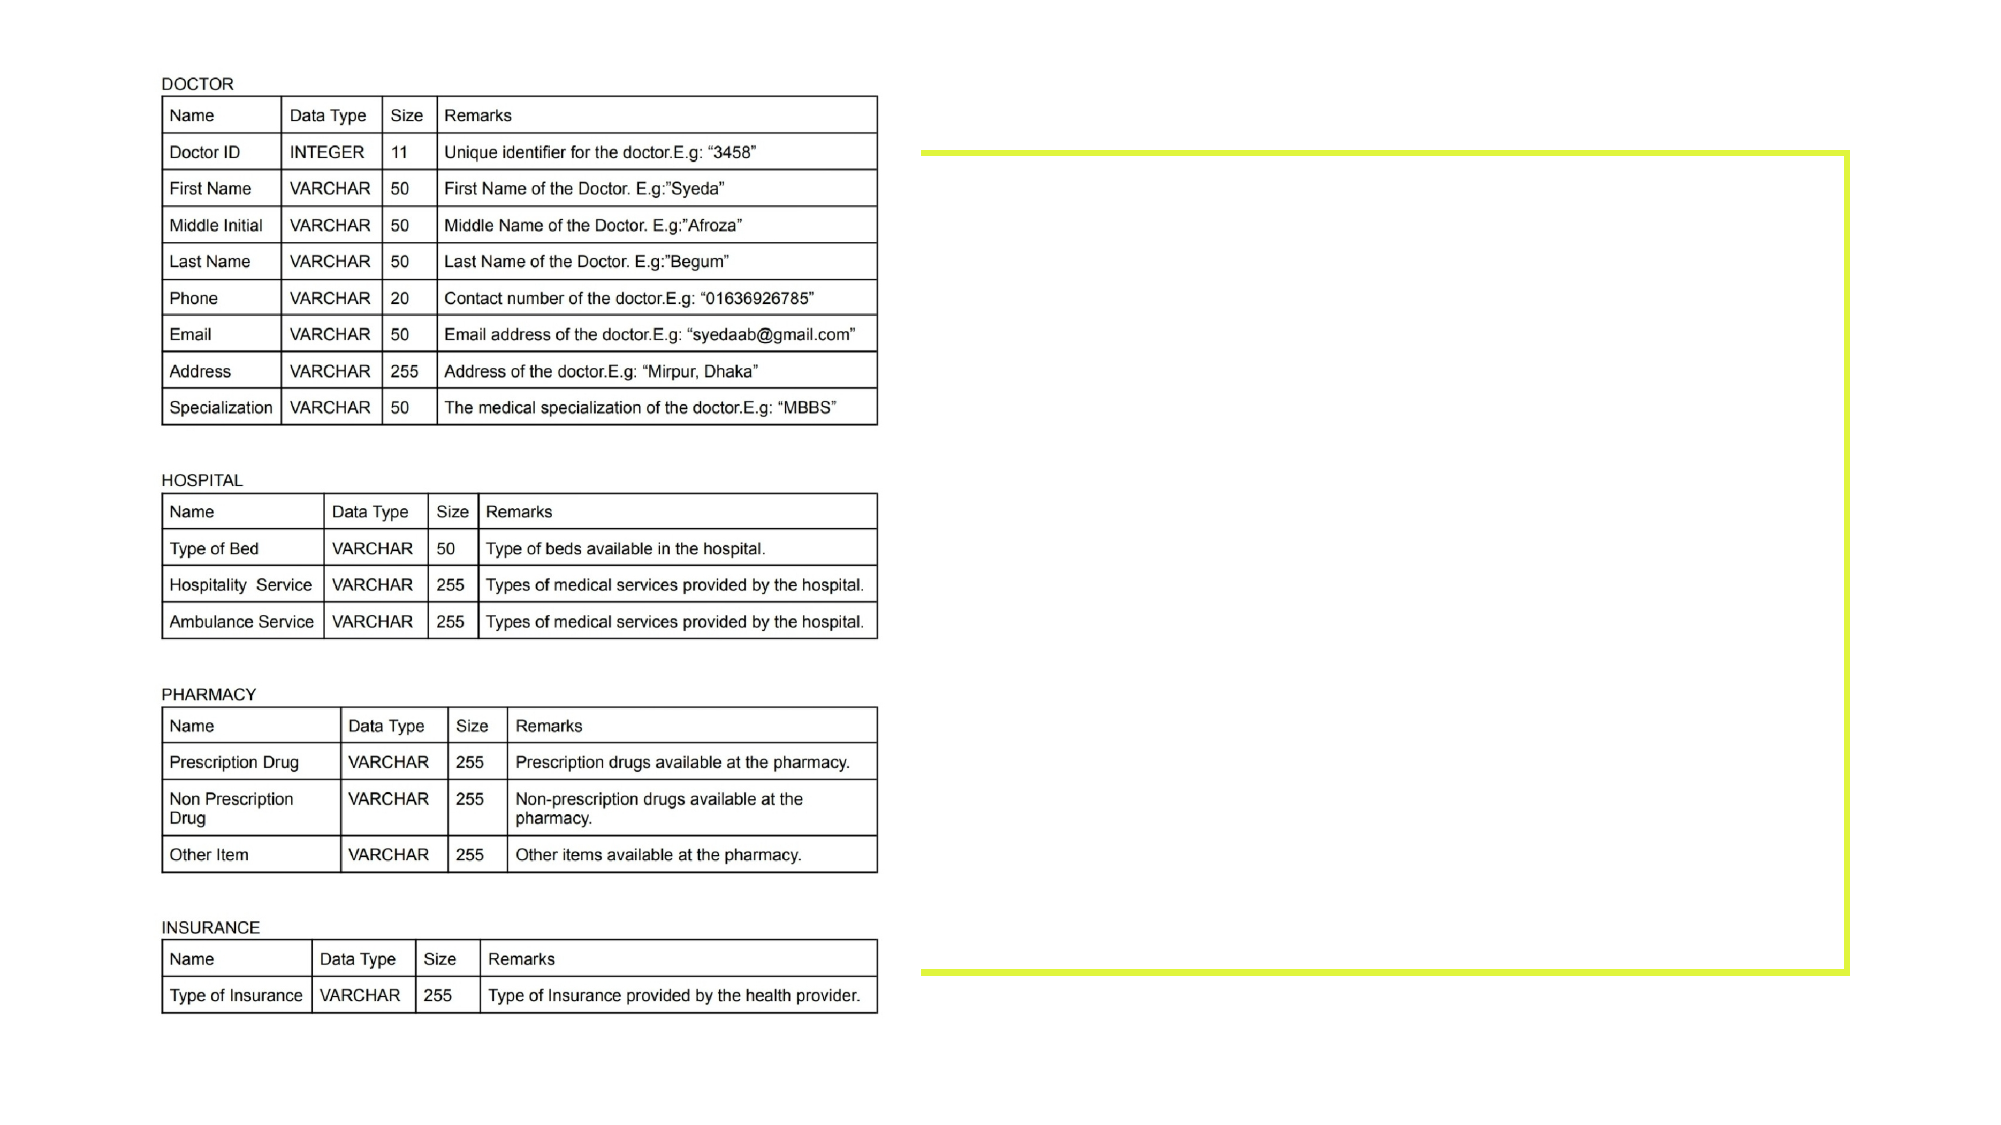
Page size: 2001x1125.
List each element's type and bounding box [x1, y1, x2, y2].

list [120, 61, 921, 1030]
text_box [926, 83, 1894, 1040]
